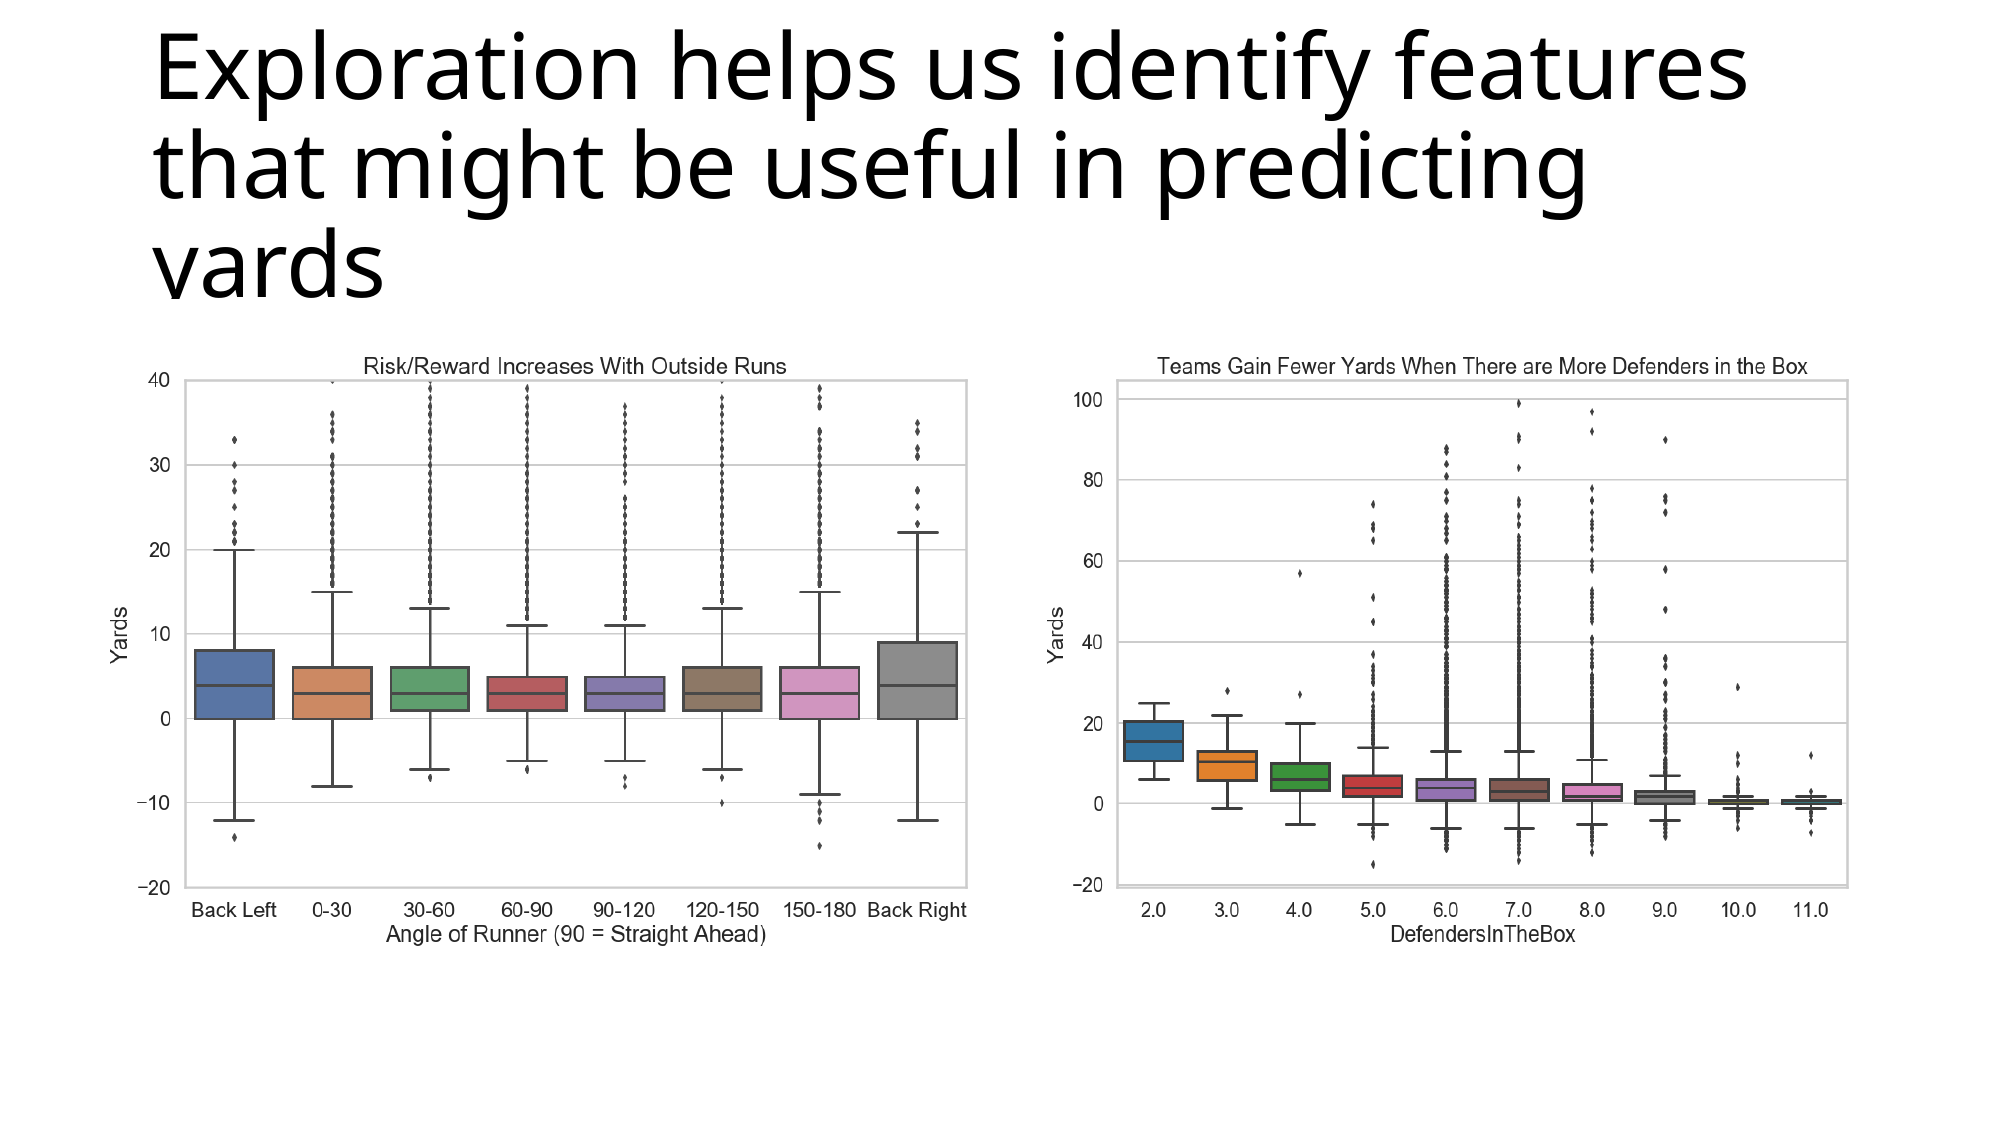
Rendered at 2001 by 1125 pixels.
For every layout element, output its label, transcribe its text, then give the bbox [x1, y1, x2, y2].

picture [95, 299, 988, 971]
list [999, 299, 1941, 971]
title Exploration helps us identify features that might be useful in predicting yards [137, 59, 1863, 278]
